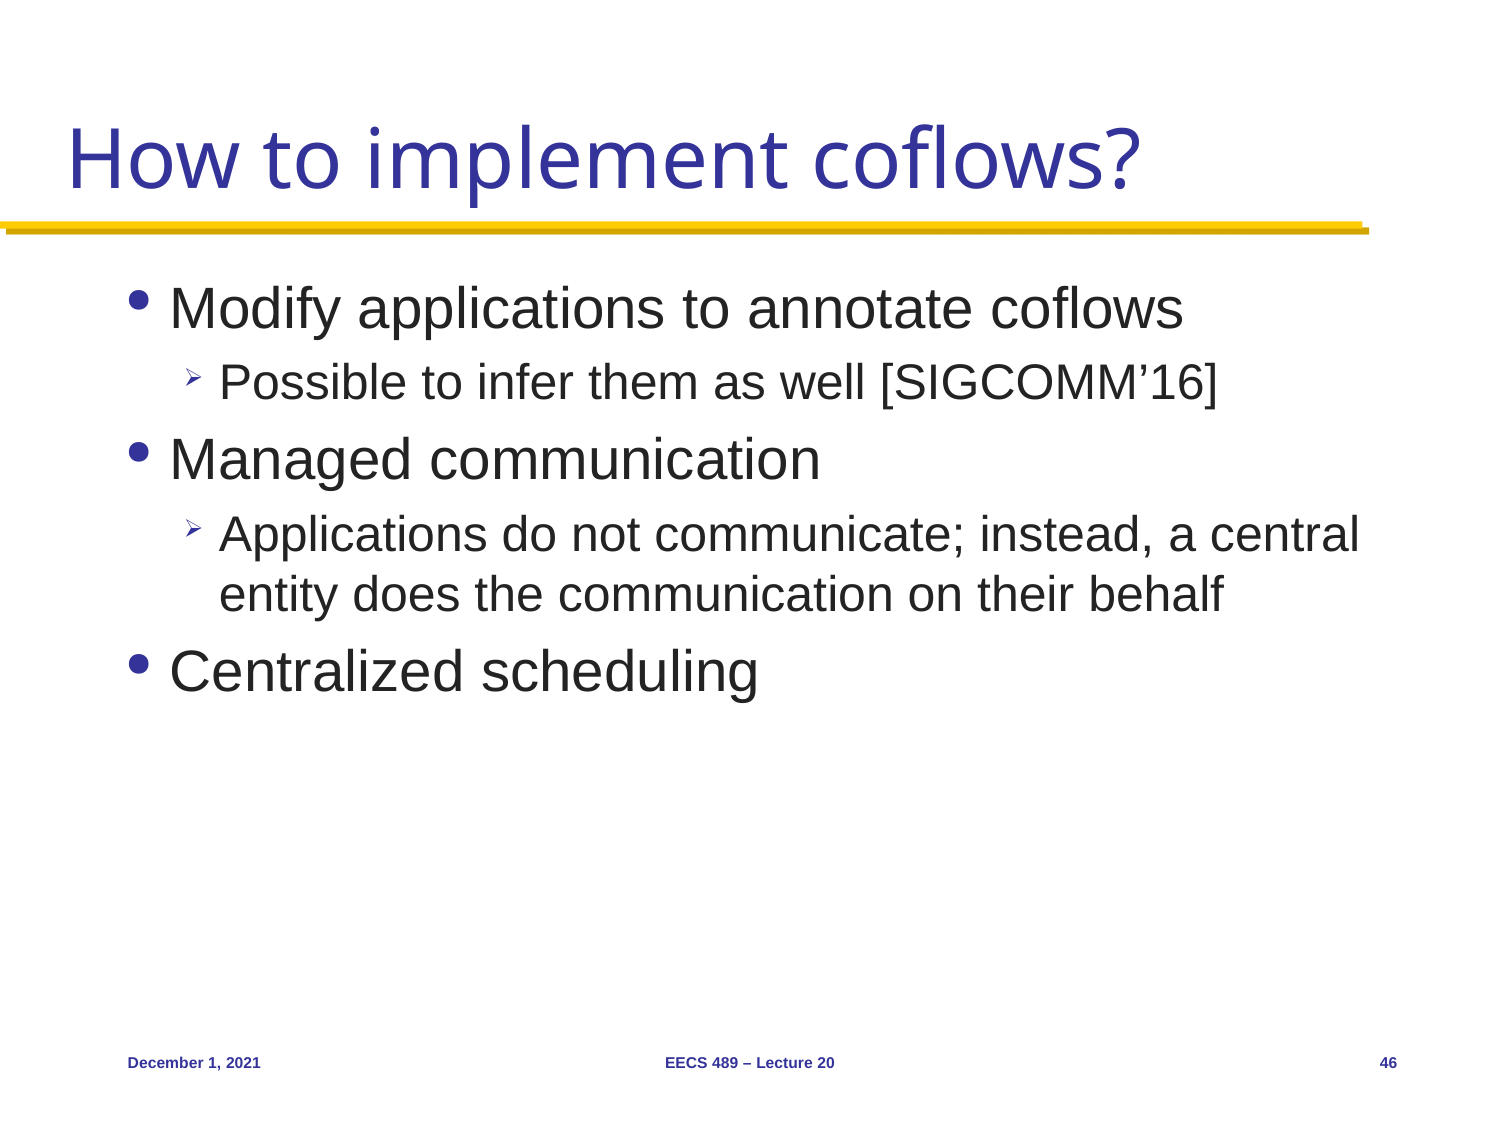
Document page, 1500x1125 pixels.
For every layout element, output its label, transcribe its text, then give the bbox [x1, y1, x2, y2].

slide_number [112, 1024, 426, 1101]
list Modify applications to annotate coflows Possible to infer them as well [SIGCOMM’16] Managed communication Applications do not communicate; instead, a central entity does the communication on their behalf Centralized scheduling [112, 262, 1413, 988]
title How to implement coflows? [49, 24, 1451, 213]
slide_number 46 [1312, 1024, 1413, 1101]
footer EECS 489 – Lecture 20 [512, 1024, 988, 1101]
